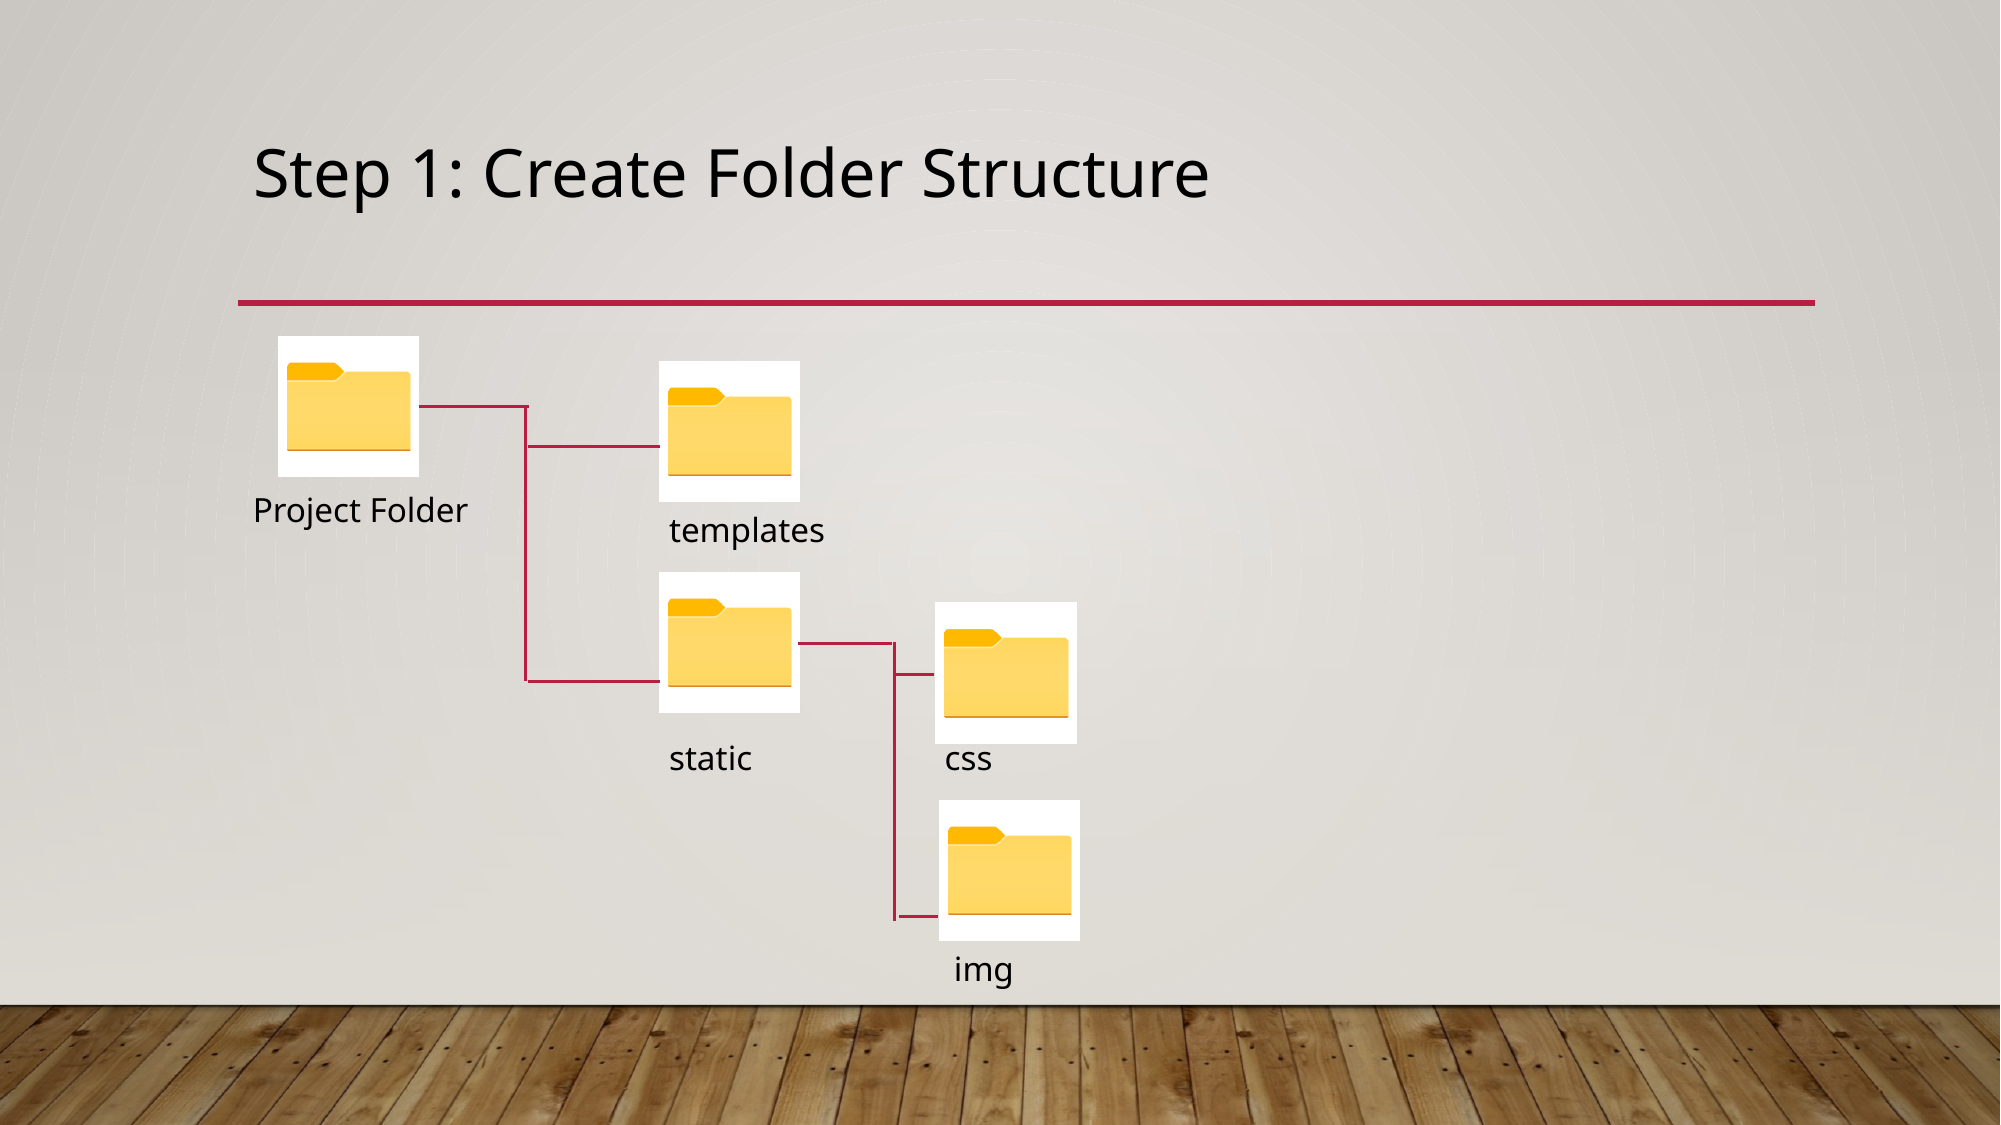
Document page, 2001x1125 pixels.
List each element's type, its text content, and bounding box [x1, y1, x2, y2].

picture [935, 602, 1077, 744]
text_box Project Folder [238, 481, 418, 537]
text_box img [939, 940, 1231, 996]
picture [939, 799, 1080, 941]
text_box css [939, 730, 1221, 785]
title Step 1: Create Folder Structure [238, 131, 1814, 305]
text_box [418, 406, 660, 682]
text_box static [654, 730, 797, 785]
picture [0, 1005, 2000, 1125]
picture [659, 361, 801, 503]
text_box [797, 642, 939, 922]
text_box templates [660, 502, 946, 557]
picture [278, 336, 419, 478]
picture [659, 572, 801, 713]
